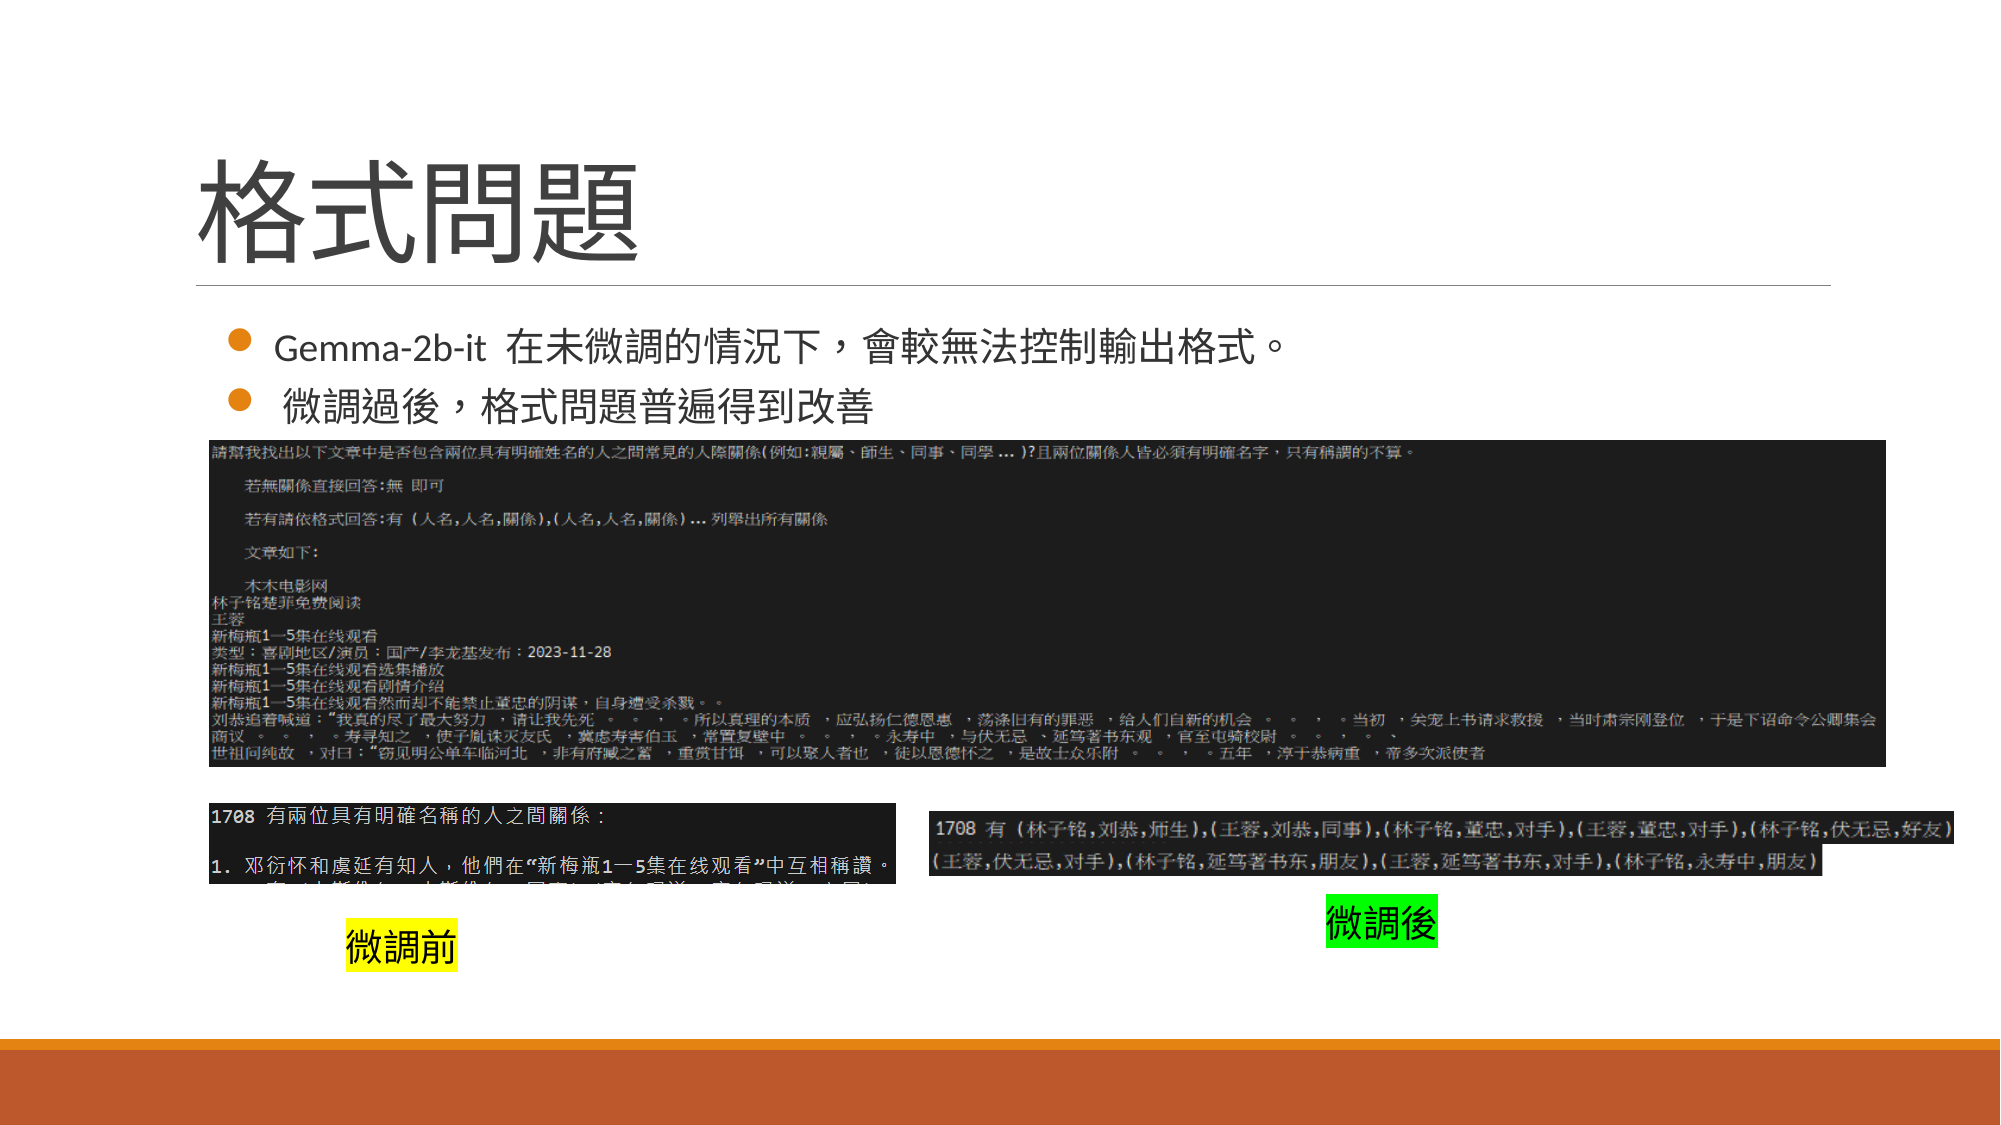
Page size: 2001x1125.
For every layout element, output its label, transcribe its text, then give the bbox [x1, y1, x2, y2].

text_box 微調後 [1310, 892, 1470, 953]
picture [208, 440, 1886, 767]
picture [208, 803, 896, 885]
title 格式問題 [180, 47, 1830, 285]
text_box 微調前 [331, 916, 750, 976]
list Gemma-2b-it 在未微調的情況下，會較無法控制輸出格式。 微調過後，格式問題普遍得到改善 [192, 314, 1780, 461]
picture [928, 811, 1955, 877]
